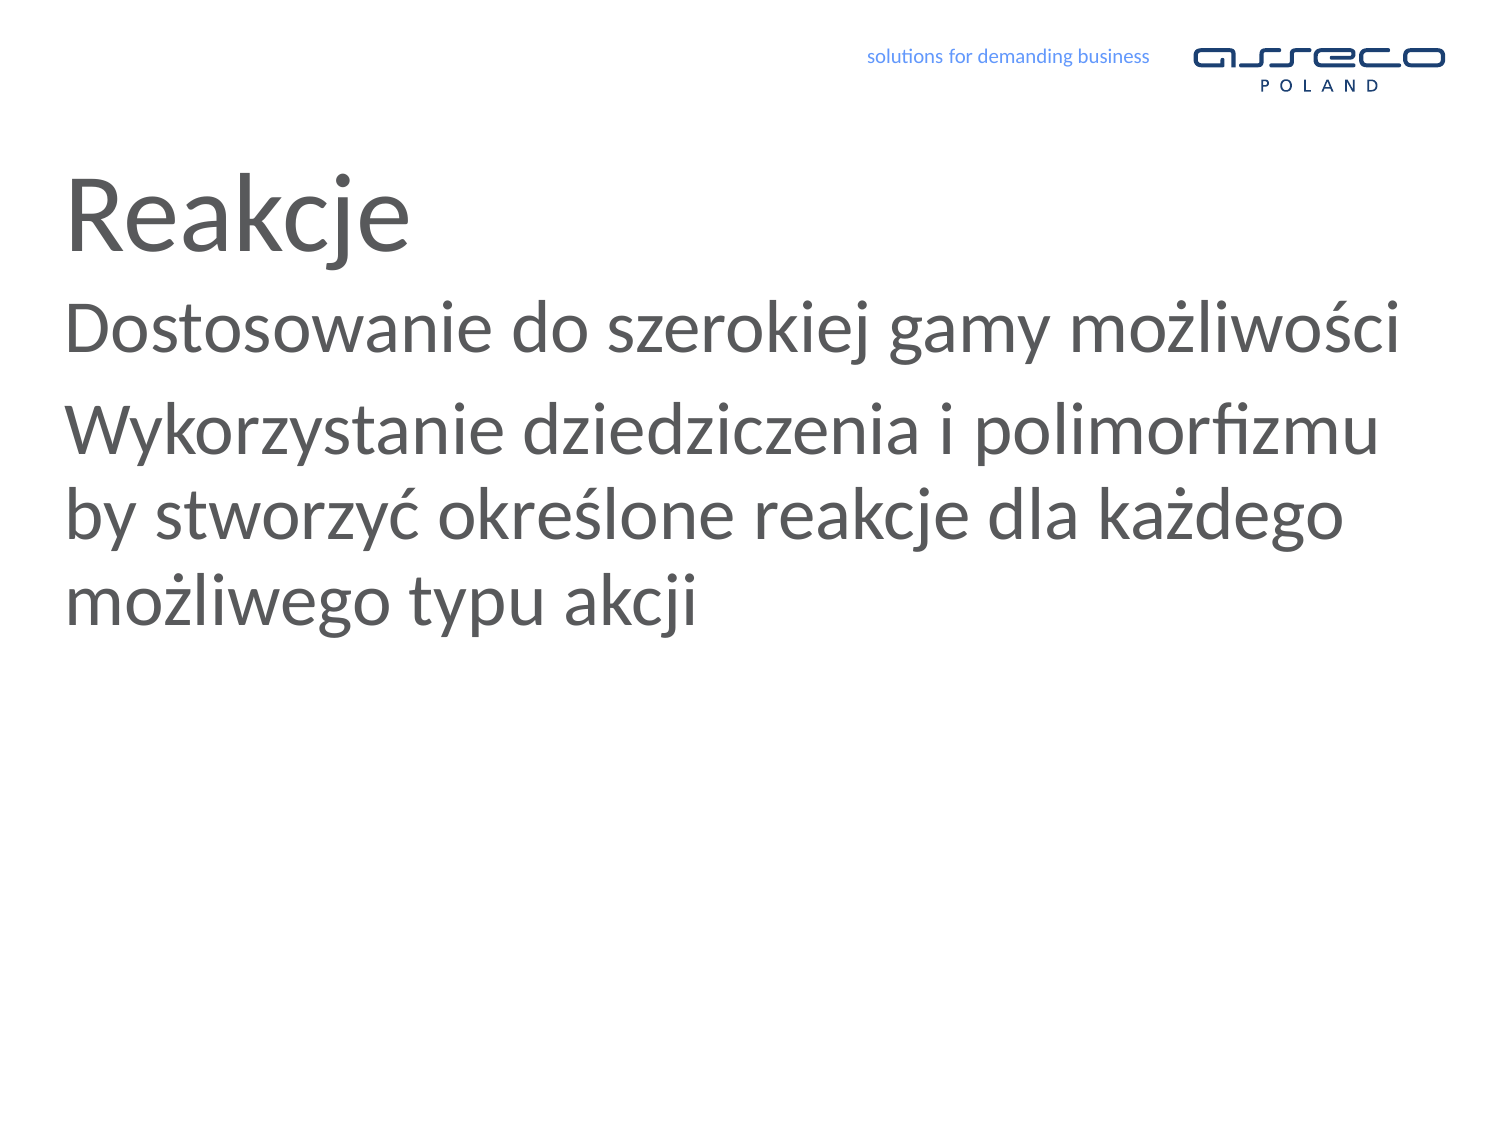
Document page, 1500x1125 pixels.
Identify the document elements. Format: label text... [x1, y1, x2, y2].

title Reakcje [64, 139, 1447, 270]
list Dostosowanie do szerokiej gamy możliwości Wykorzystanie dziedziczenia i polimorfizmu by stworzyć określone reakcje dla każdego możliwego typu akcji [64, 283, 1447, 339]
